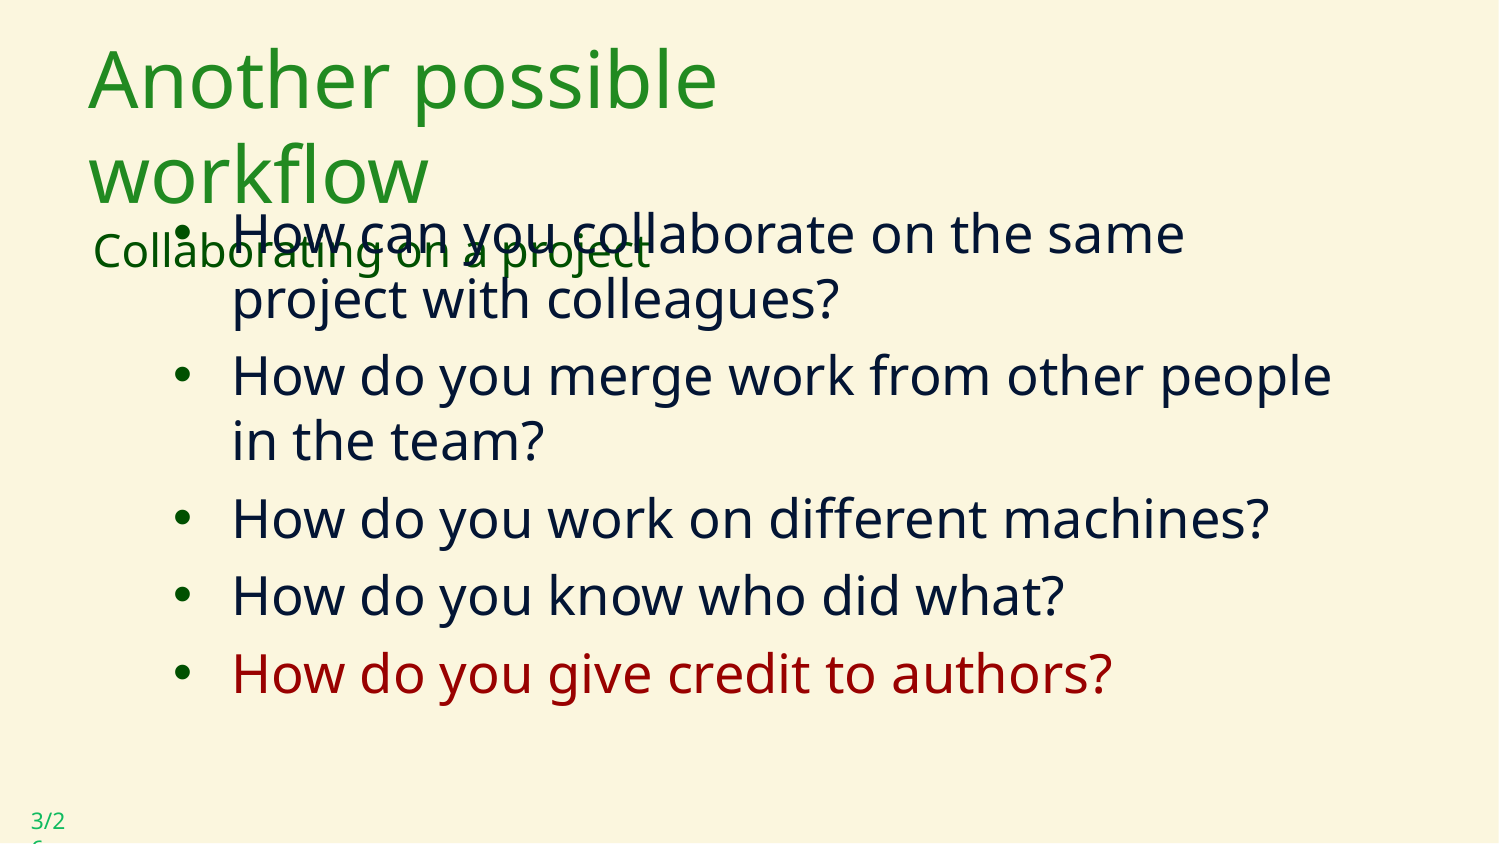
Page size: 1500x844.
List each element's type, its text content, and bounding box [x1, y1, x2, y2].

list How can you collaborate on the same project with colleagues? How do you merge work from other people in the team? How do you work on different machines? How do you know who did what? How do you give credit to authors? [172, 183, 1347, 705]
title Another possible workflow Collaborating on a project [84, 25, 791, 277]
text_box 3/26 [26, 804, 75, 844]
